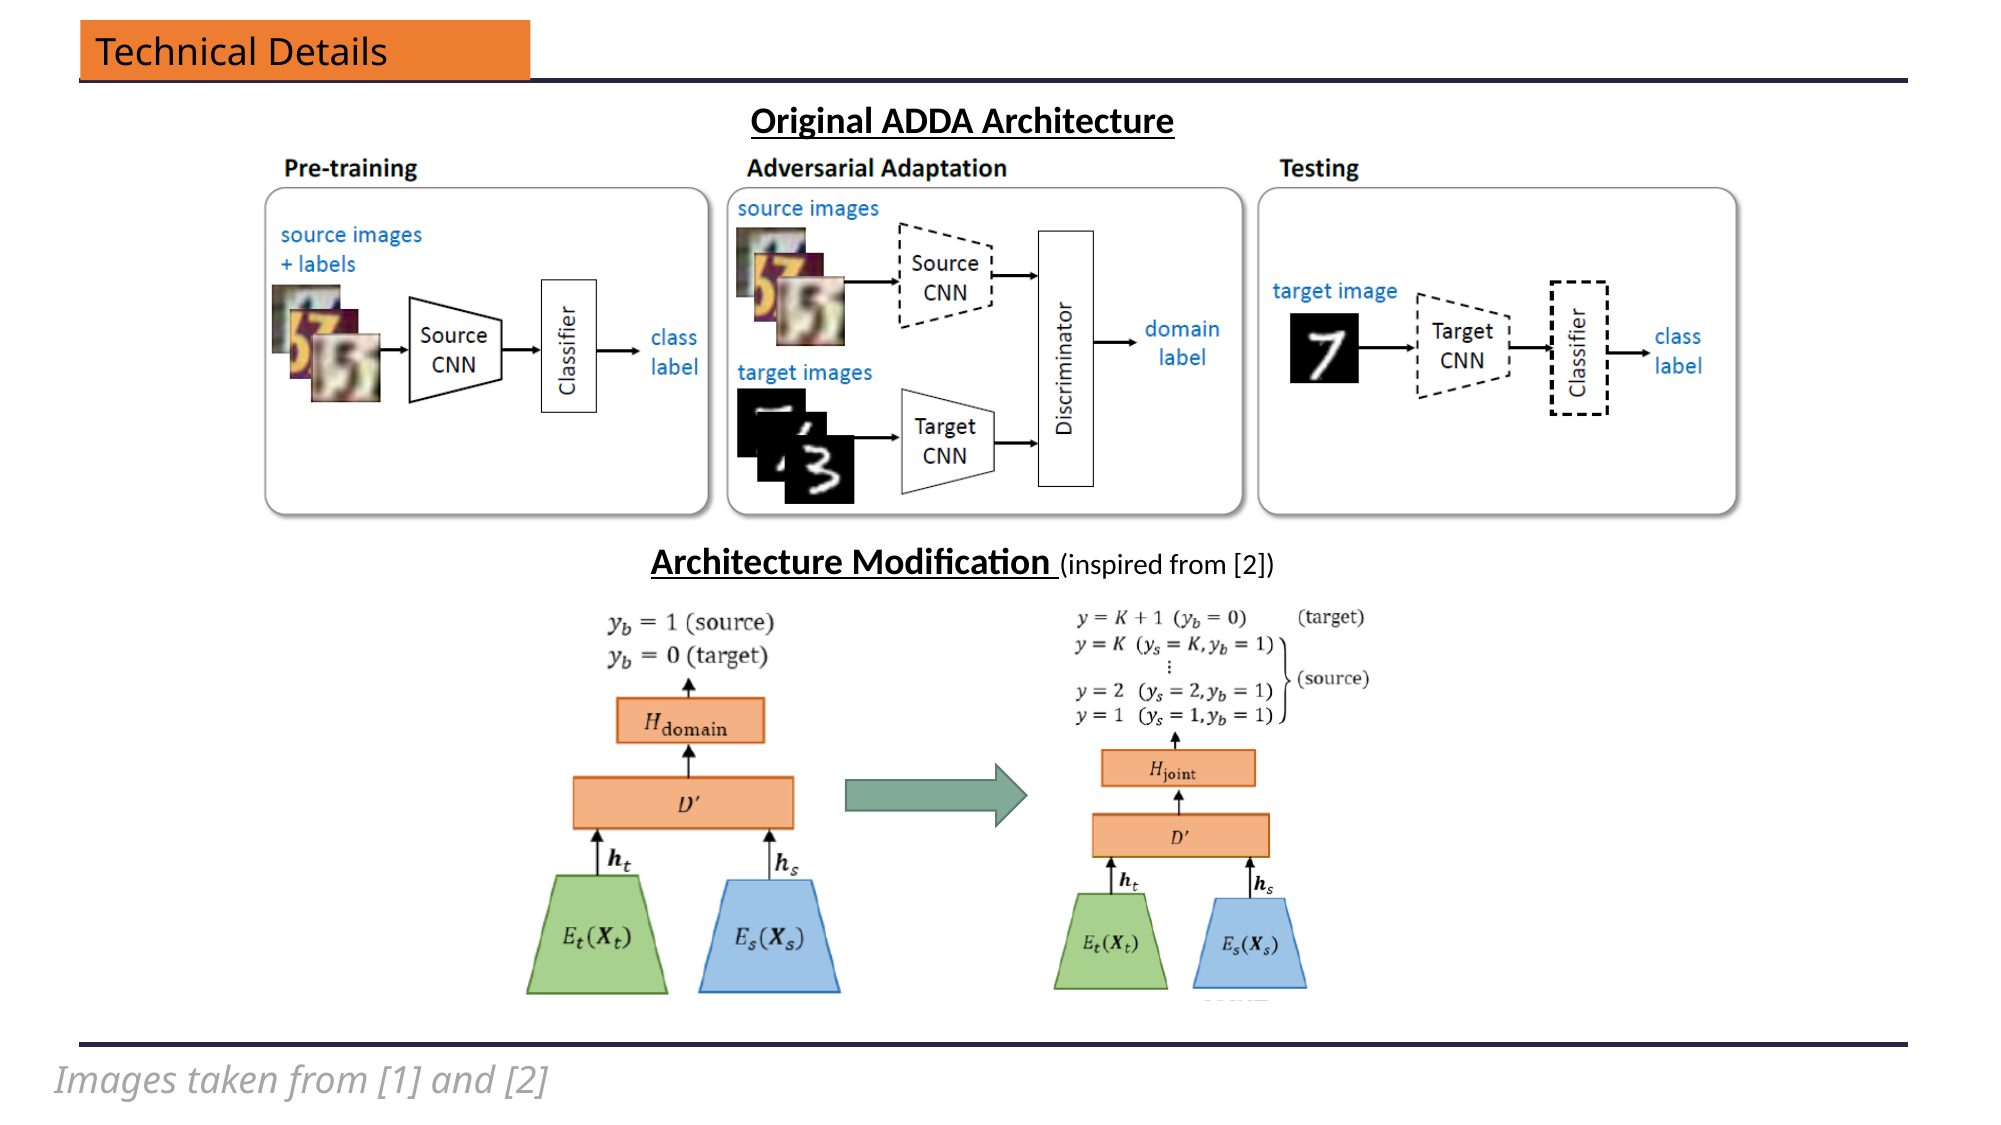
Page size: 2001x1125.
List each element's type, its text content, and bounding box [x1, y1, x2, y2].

text_box [846, 762, 1026, 829]
picture [1026, 598, 1386, 1001]
text_box Architecture Modification (inspired from [2]) [604, 529, 1322, 590]
text_box Images taken from [1] and [2] [39, 1048, 769, 1109]
text_box Technical Details [80, 20, 531, 81]
picture [254, 149, 1745, 522]
text_box Original ADDA Architecture [604, 89, 1322, 149]
picture [517, 598, 846, 1001]
